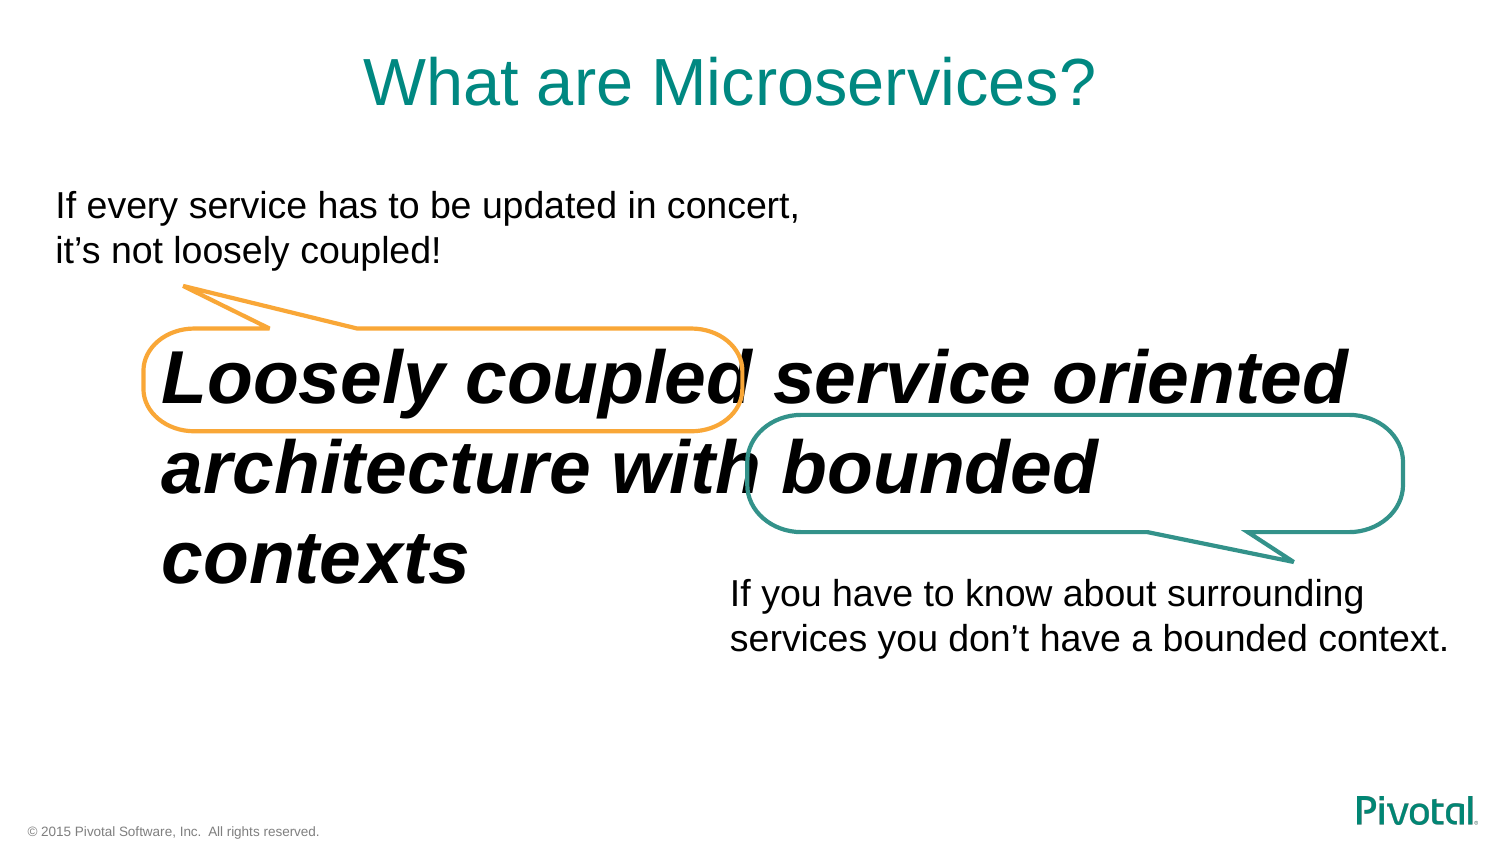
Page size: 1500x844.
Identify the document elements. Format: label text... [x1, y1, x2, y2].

text_box What are Microservices? [40, 31, 1420, 107]
picture [1357, 796, 1478, 825]
text_box If every service has to be updated in concert, it’s not loosely coupled! [55, 180, 823, 272]
text_box [747, 414, 1404, 562]
text_box [143, 285, 743, 432]
text_box Loosely coupled service oriented architecture with bounded contexts [161, 328, 1399, 548]
text_box If you have to know about surrounding services you don’t have a bounded context. [729, 568, 1491, 660]
